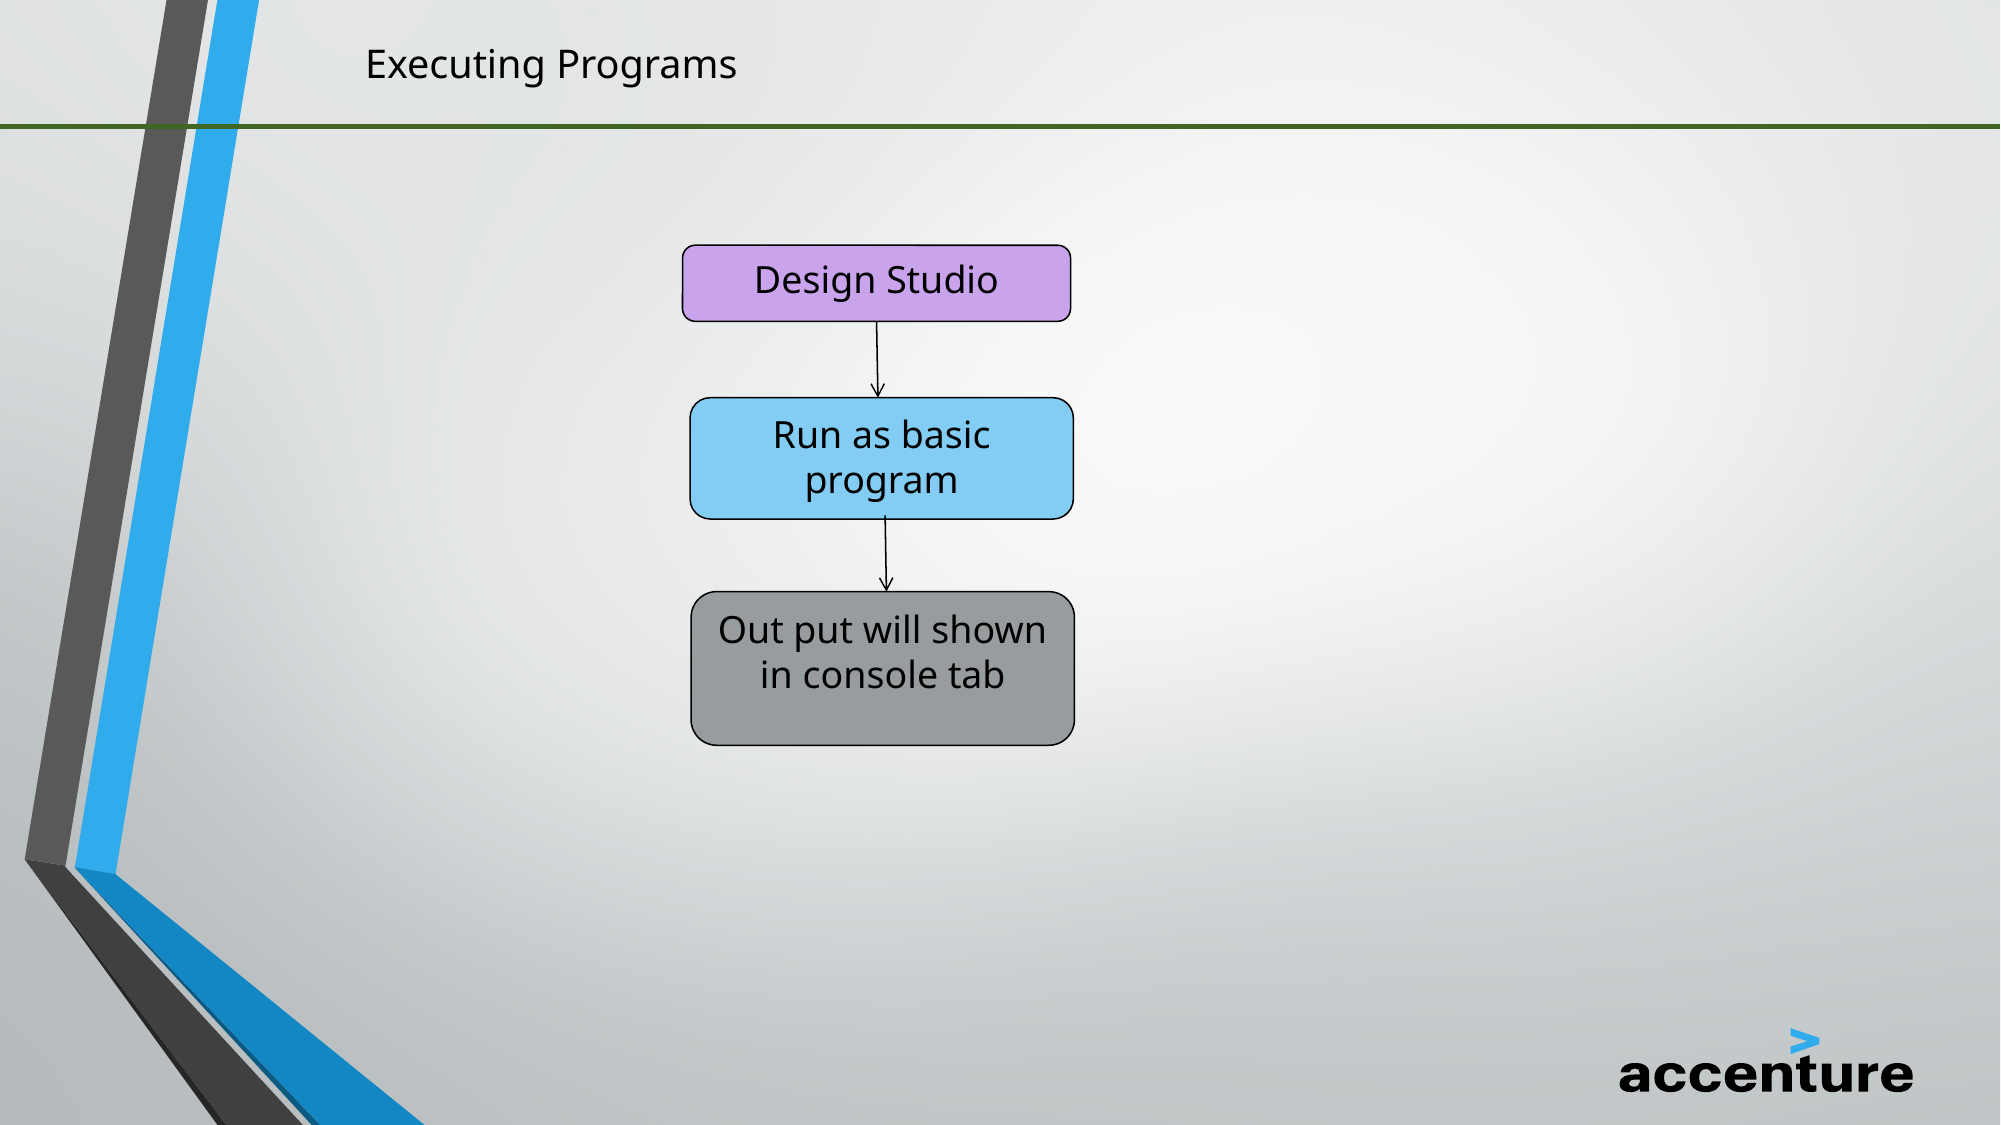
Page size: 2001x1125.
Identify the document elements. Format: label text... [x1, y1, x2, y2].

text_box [1619, 1027, 1914, 1094]
text_box Design Studio [682, 245, 1071, 322]
text_box Run as basic program [690, 397, 1074, 520]
title Executing Programs [309, 17, 794, 108]
text_box Out put will shown in console tab [691, 591, 1075, 746]
list [269, 189, 1914, 1108]
